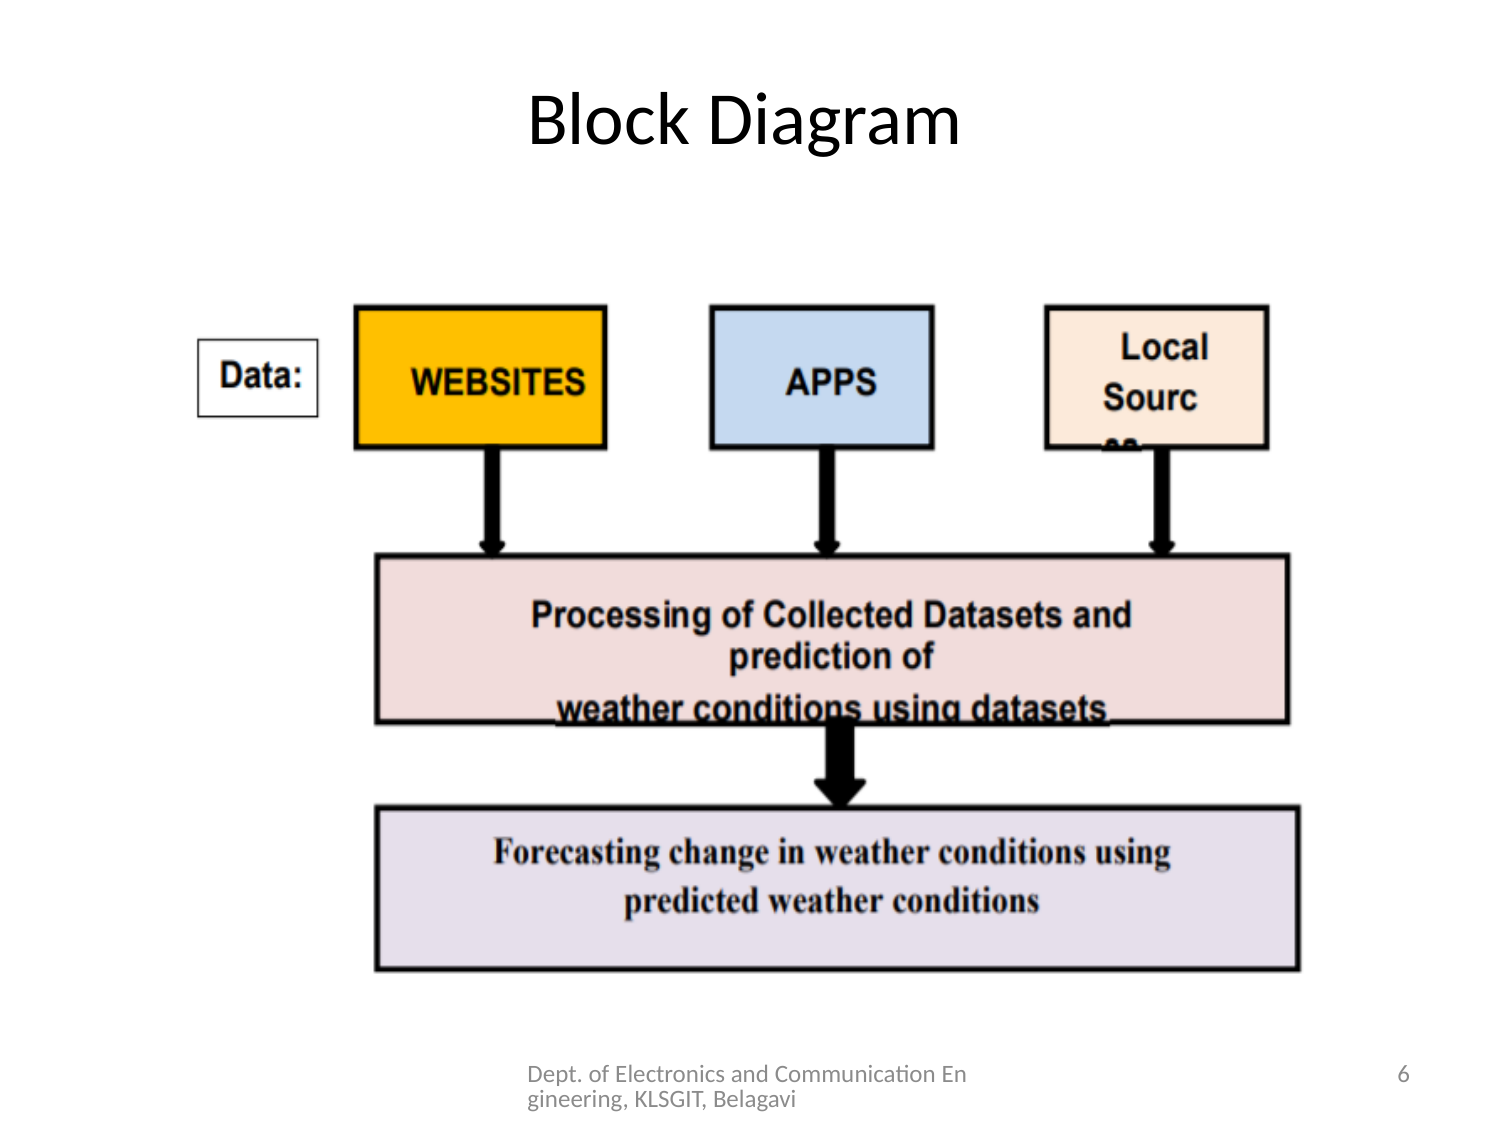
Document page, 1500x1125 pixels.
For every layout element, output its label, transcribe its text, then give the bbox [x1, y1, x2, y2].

picture [174, 269, 1369, 1001]
slide_number 6 [1074, 1042, 1425, 1103]
text_box Block Diagram [512, 62, 1175, 168]
footer Dept. of Electronics and Communication Engineering, KLSGIT, Belagavi [512, 1042, 988, 1103]
